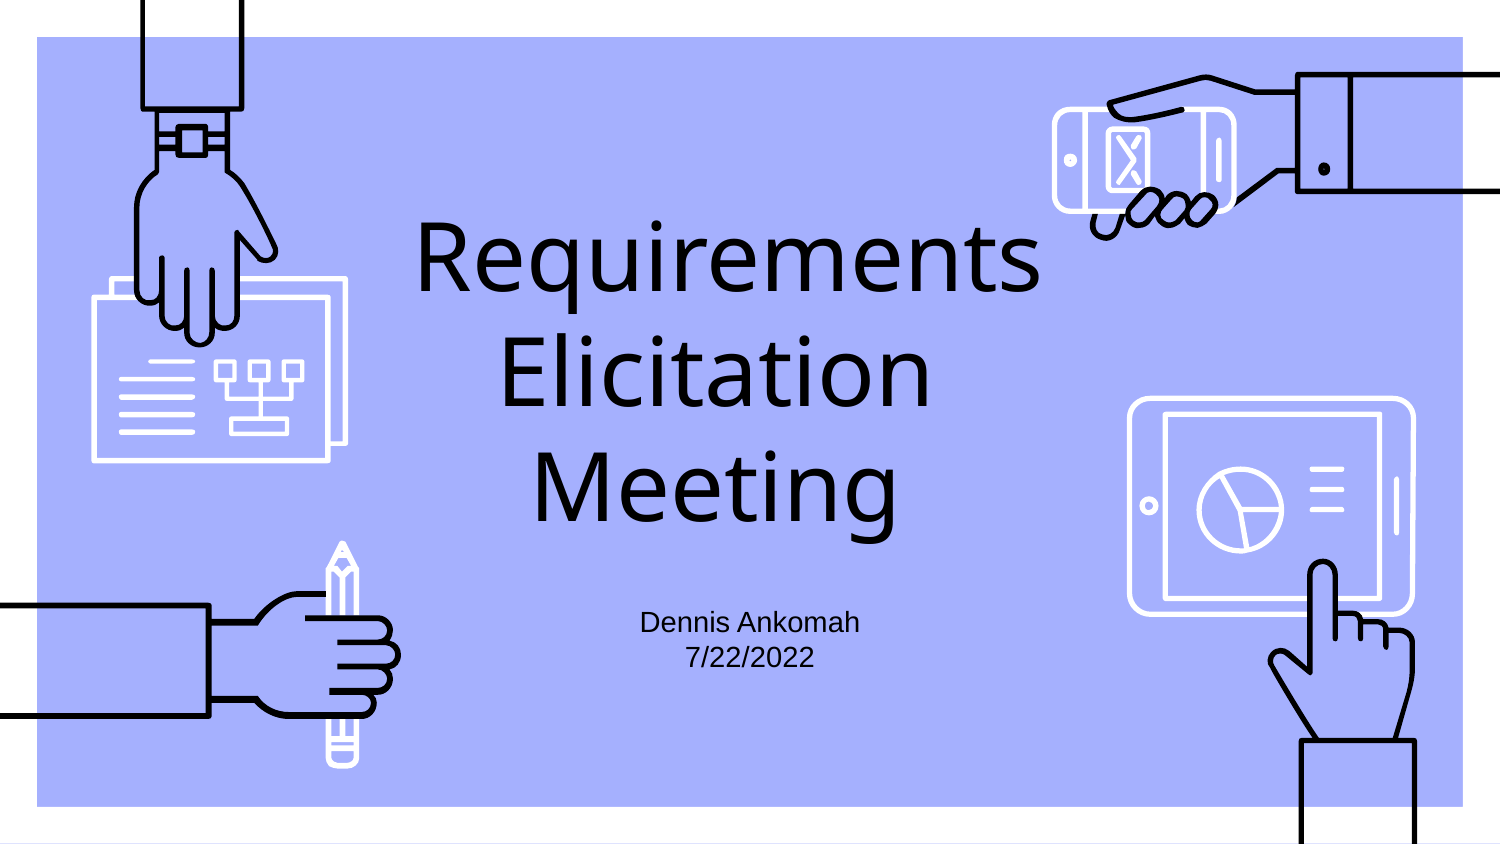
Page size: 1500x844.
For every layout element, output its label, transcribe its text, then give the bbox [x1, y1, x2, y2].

title Requirements Elicitation Meeting [326, 272, 1131, 463]
text_box Dennis Ankomah 7/22/2022 [330, 560, 1170, 724]
